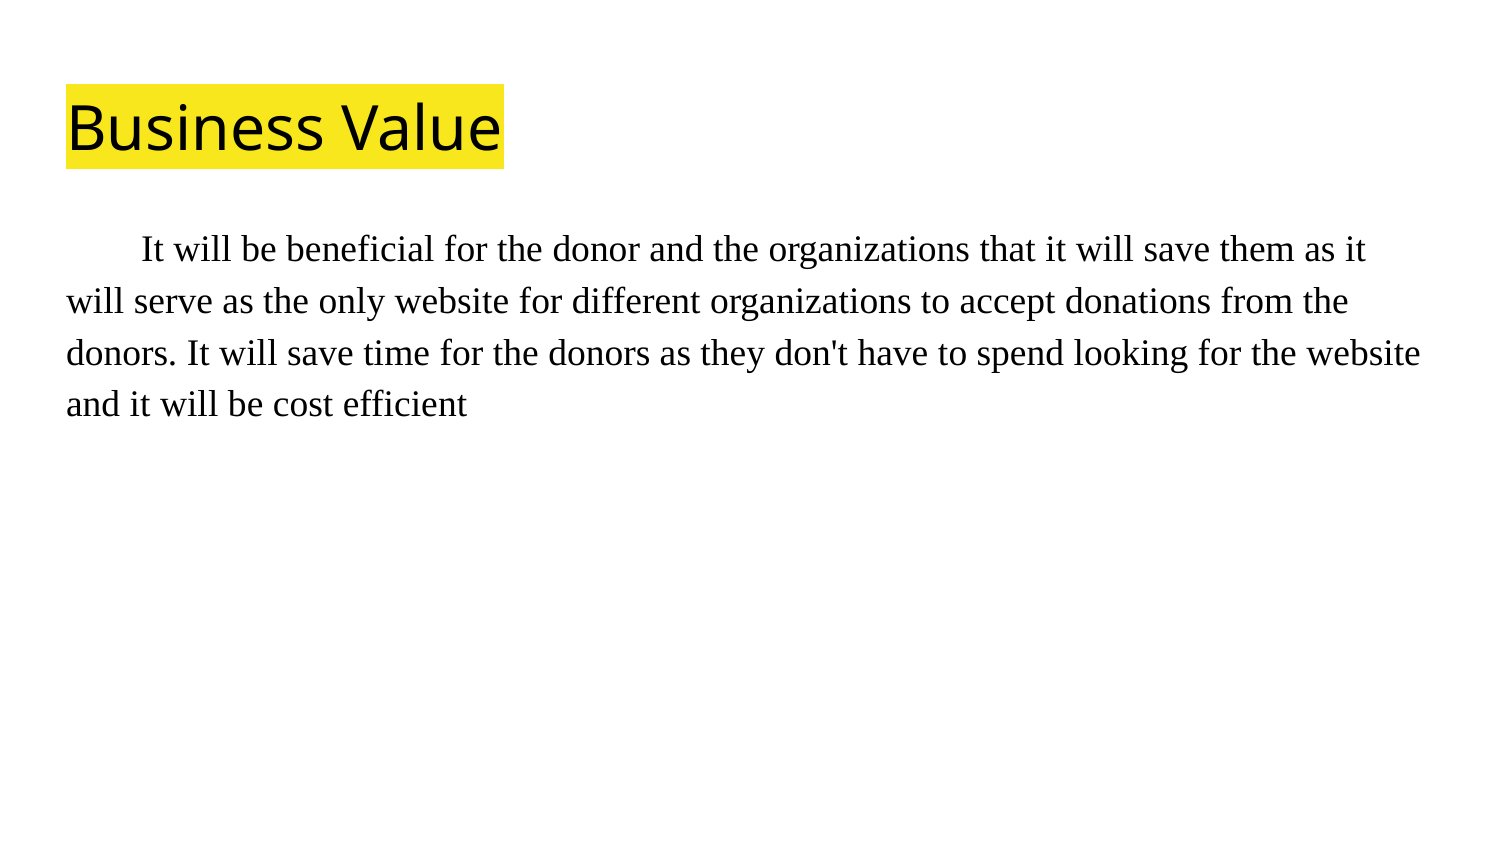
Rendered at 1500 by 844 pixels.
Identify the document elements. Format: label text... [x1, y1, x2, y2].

list It will be beneficial for the donor and the organizations that it will save them as it will serve as the only website for different organizations to accept donations from the donors. It will save time for the donors as they don't have to spend looking for the website and it will be cost efficient [51, 202, 1449, 750]
title Business Value [51, 72, 1449, 167]
